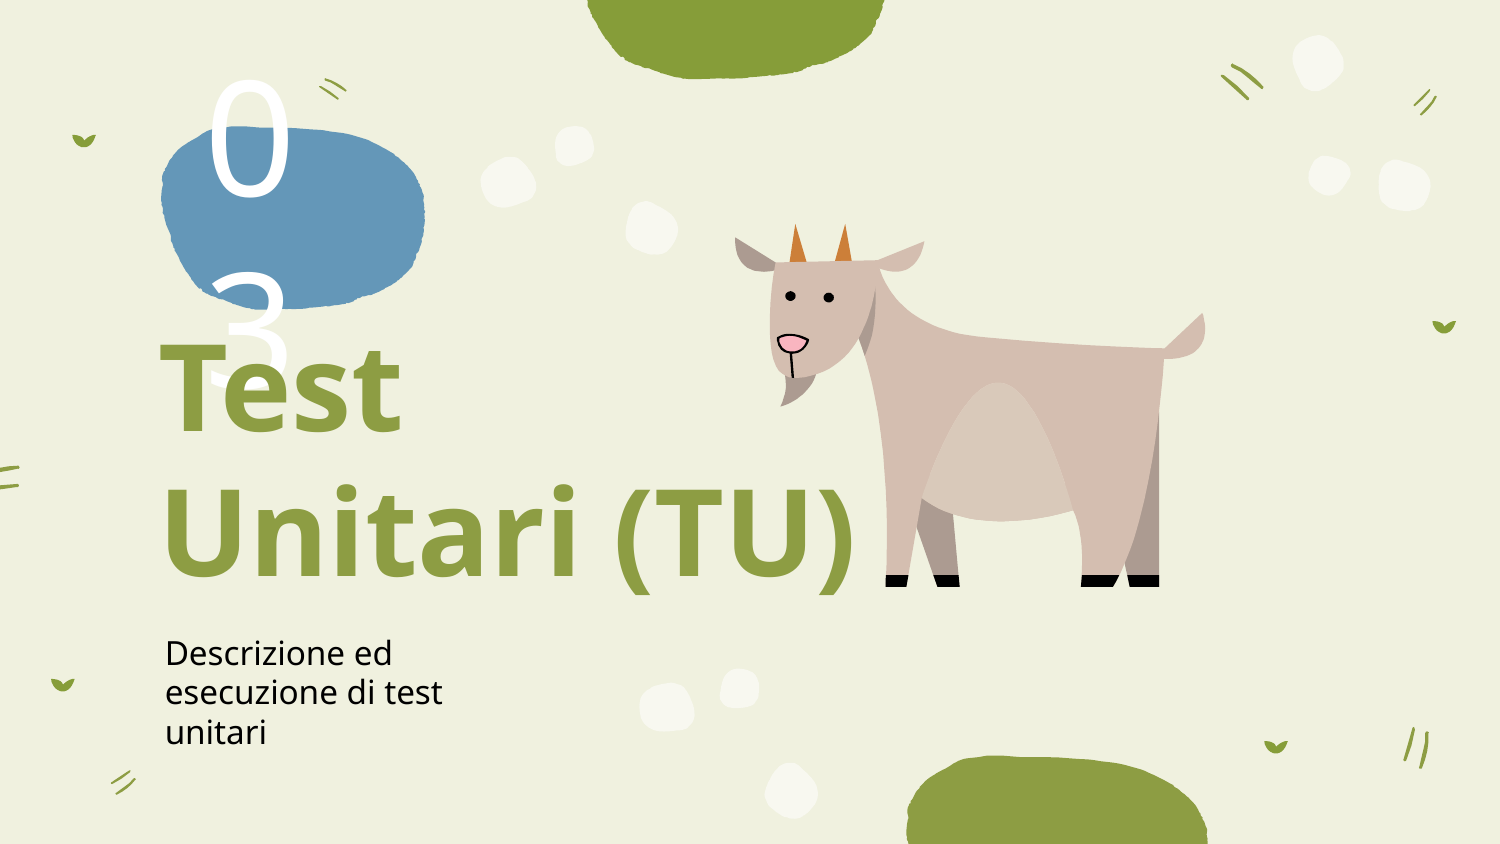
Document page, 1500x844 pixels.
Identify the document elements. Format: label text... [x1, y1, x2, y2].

text_box [398, 157, 426, 281]
text_box [161, 126, 388, 276]
title 03 [189, 150, 398, 295]
title Test Unitari (TU) [143, 295, 729, 565]
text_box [734, 223, 1206, 587]
subtitle Descrizione ed esecuzione di test unitari [143, 616, 569, 734]
